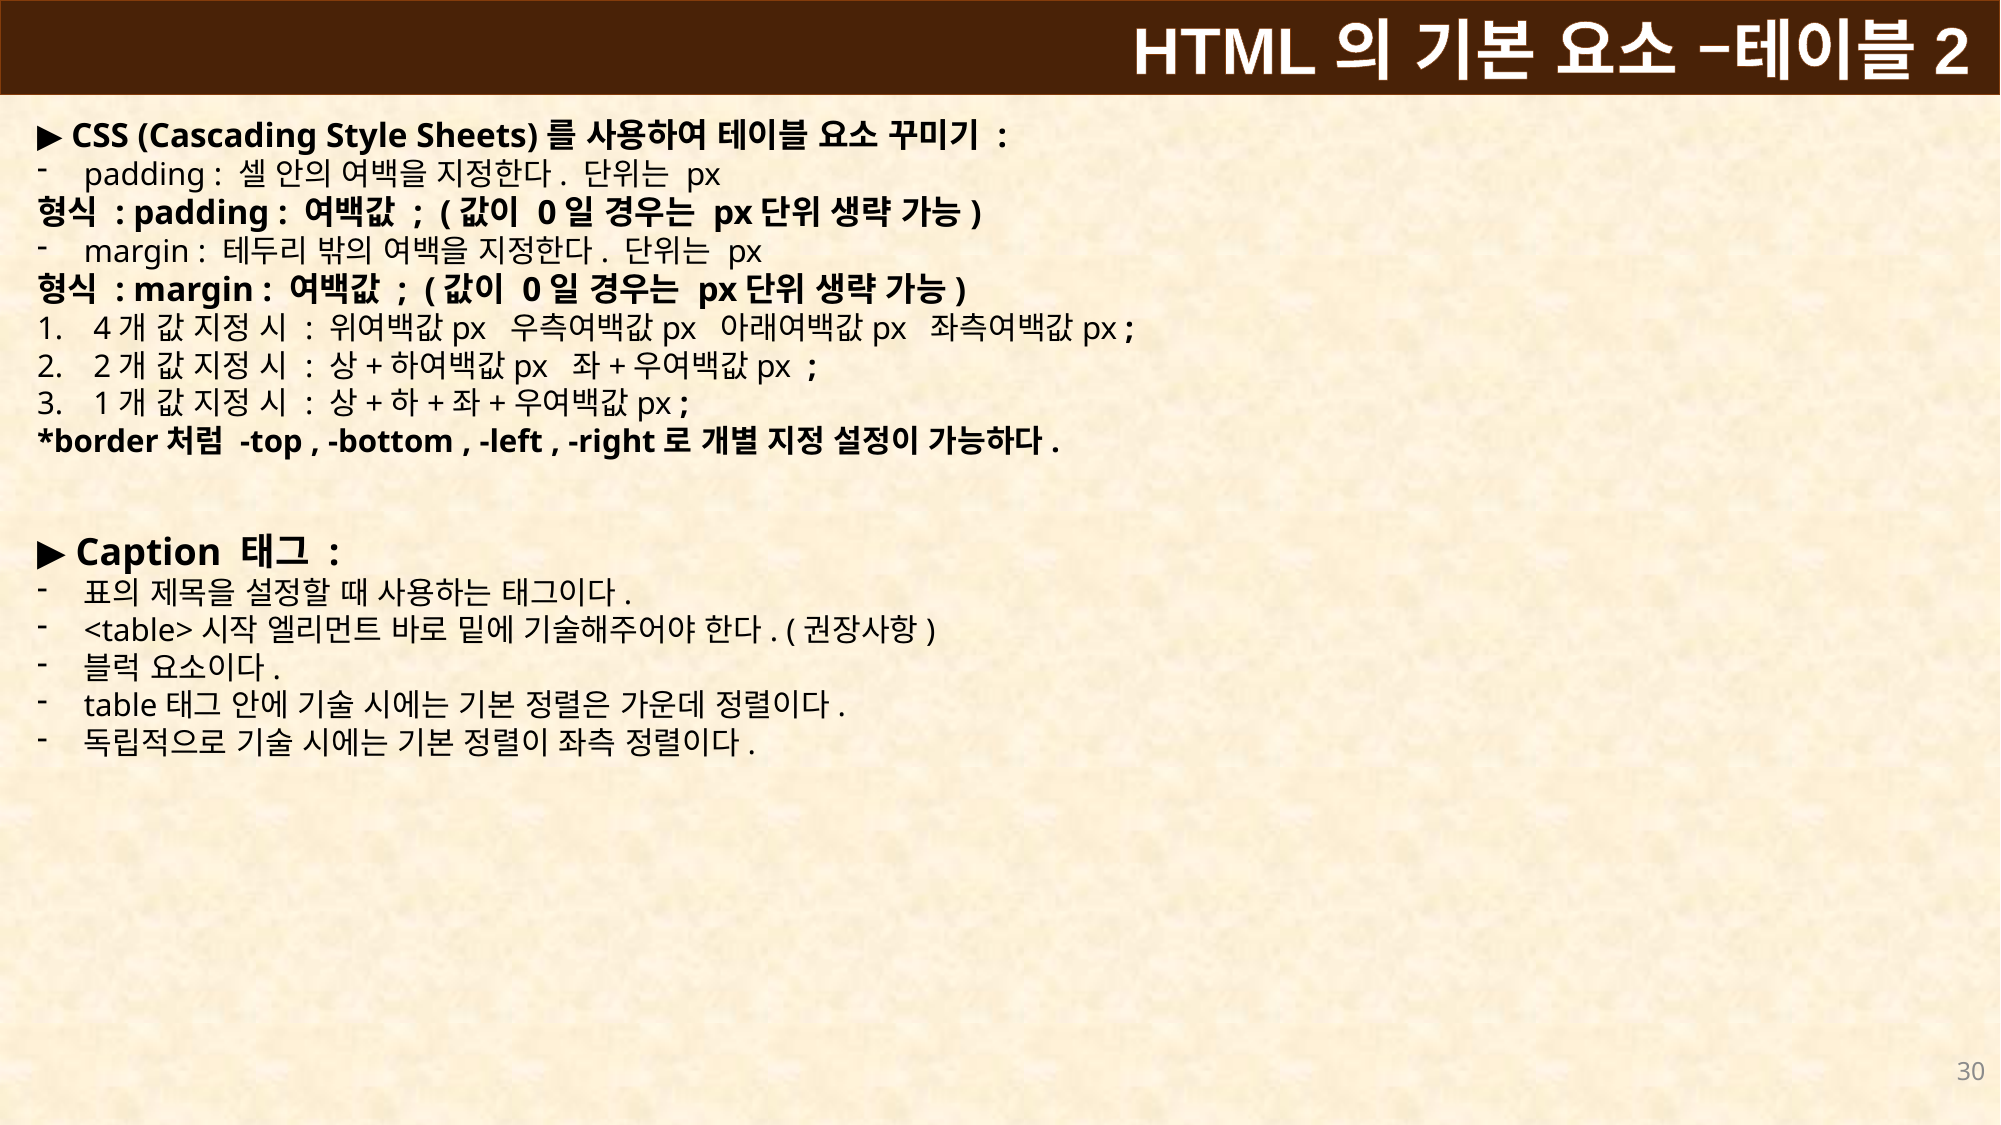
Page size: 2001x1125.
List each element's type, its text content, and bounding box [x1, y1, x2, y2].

text_box ▶ CSS (Cascading Style Sheets)를 사용하여 테이블 요소 꾸미기 : padding : 셀 안의 여백을 지정한다. 단위는 px 형식 : padding : 여백값 ; (값이 0일 경우는 px단위 생략 가능) margin : 테두리 밖의 여백을 지정한다. 단위는 px 형식 : margin : 여백값 ; (값이 0일 경우는 px단위 생략 가능) 4개 값 지정 시 : 위여백값px 우측여백값px 아래여백값px 좌측여백값px ; 2개 값 지정 시 : 상+하여백값px 좌+우여백값px ; 1개 값 지정 시 : 상+하+좌+우여백값px ; *border처럼 -top , -bottom , -left , -right로 개별 지정 설정이 가능하다. ▶ Caption 태그 : 표의 제목을 설정할 때 사용하는 태그이다. <table>시작 엘리먼트 바로 밑에 기술해주어야 한다. (권장사항) 블럭 요소이다. table태그 안에 기술 시에는 기본 정렬은 가운데 정렬이다. 독립적으로 기술 시에는 기본 정렬이 좌측 정렬이다. [22, 106, 1978, 768]
picture [0, 0, 2001, 1125]
slide_number 30 [1550, 1042, 2000, 1103]
text_box HTML의 기본 요소 –테이블2 [0, 0, 2000, 95]
